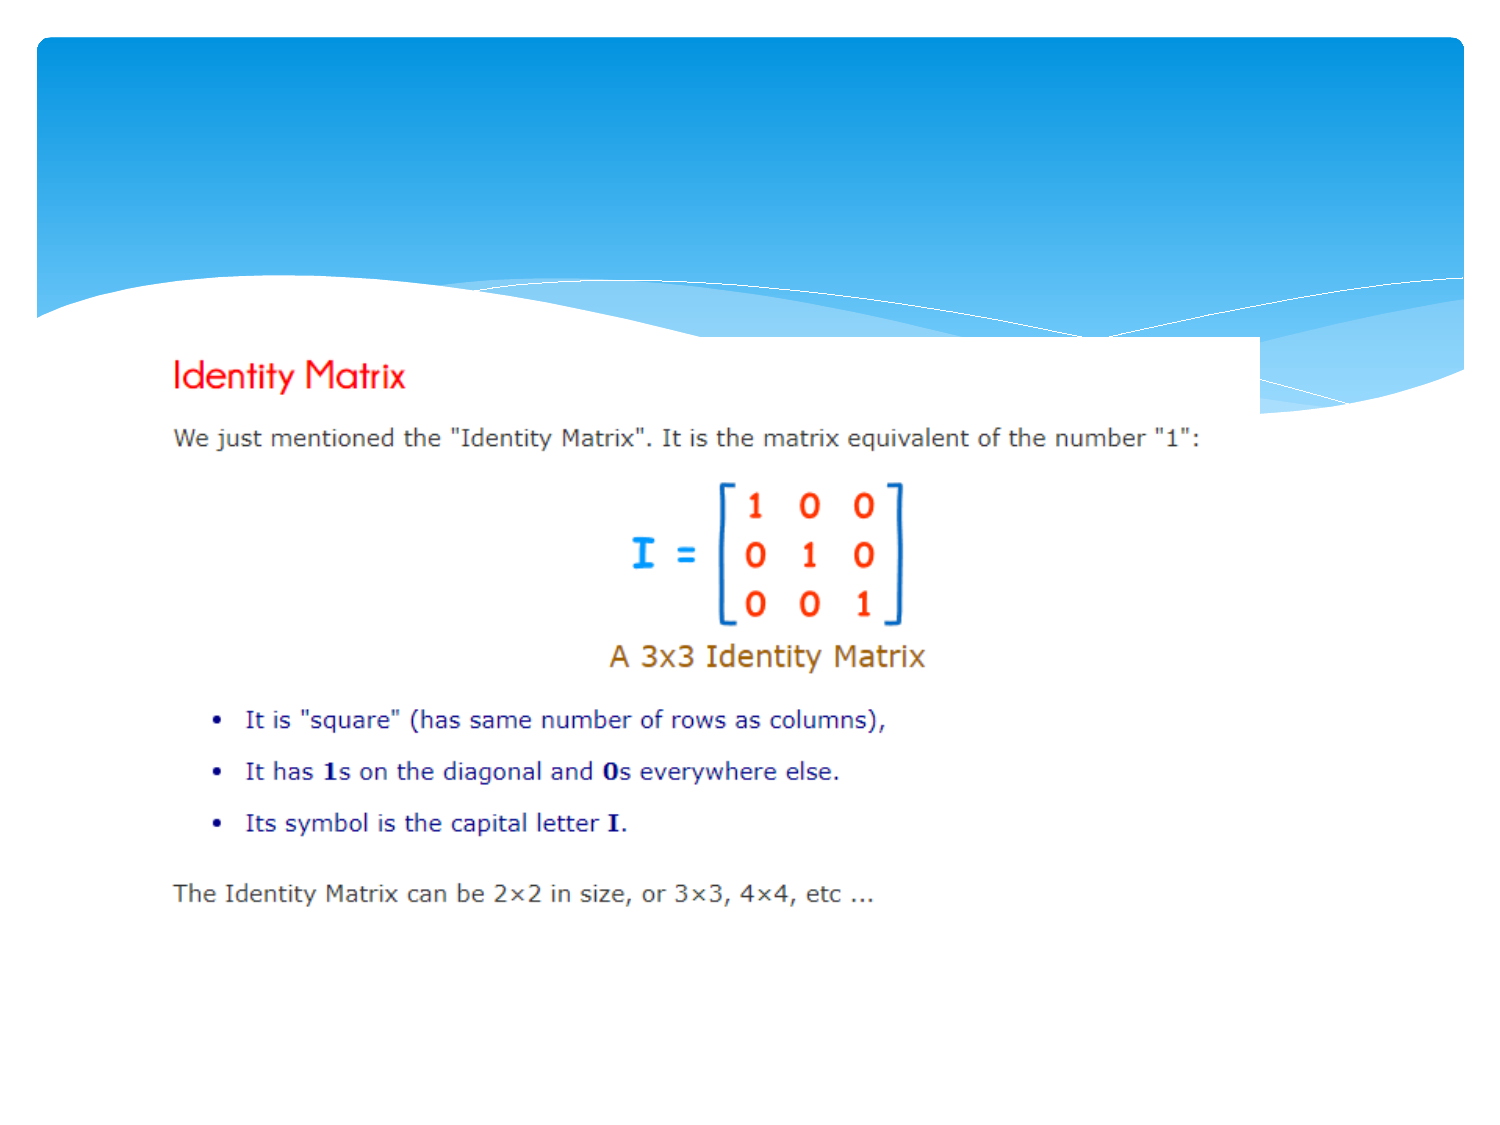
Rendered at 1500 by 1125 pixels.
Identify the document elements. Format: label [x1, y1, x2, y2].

picture [99, 337, 1260, 921]
